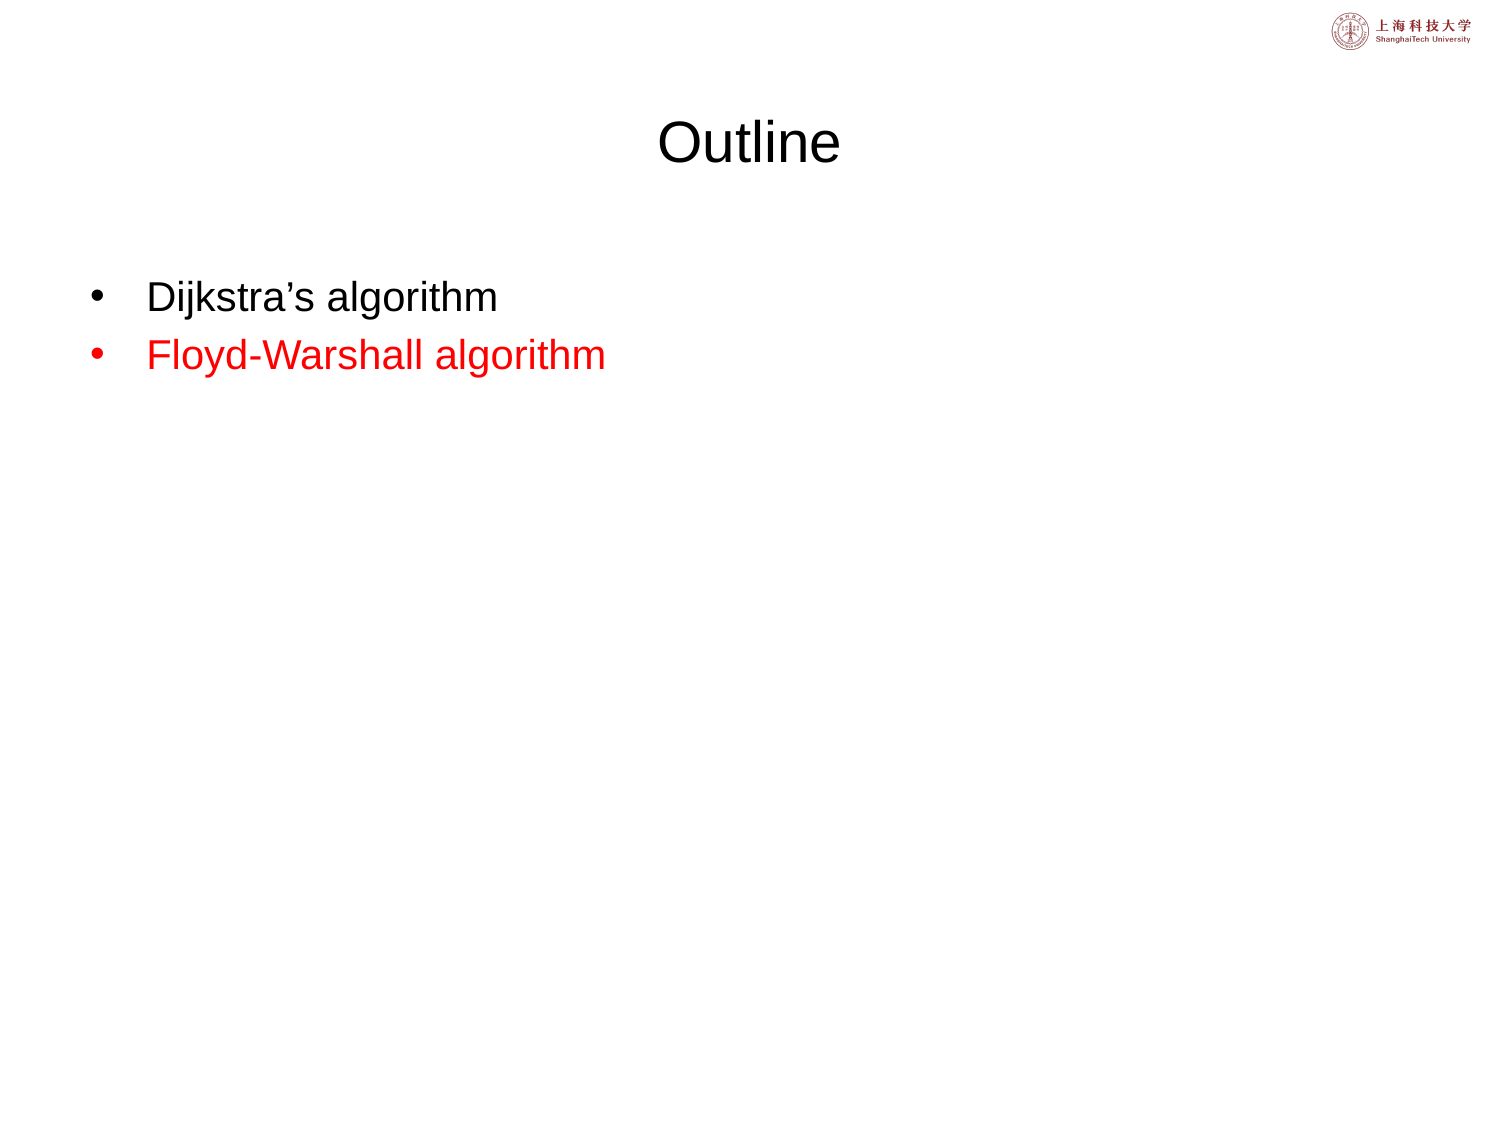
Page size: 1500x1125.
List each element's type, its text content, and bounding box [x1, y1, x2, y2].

list Dijkstra’s algorithm Floyd-Warshall algorithm [74, 262, 1426, 1006]
picture [1327, 0, 1478, 109]
title Outline [74, 44, 1426, 233]
